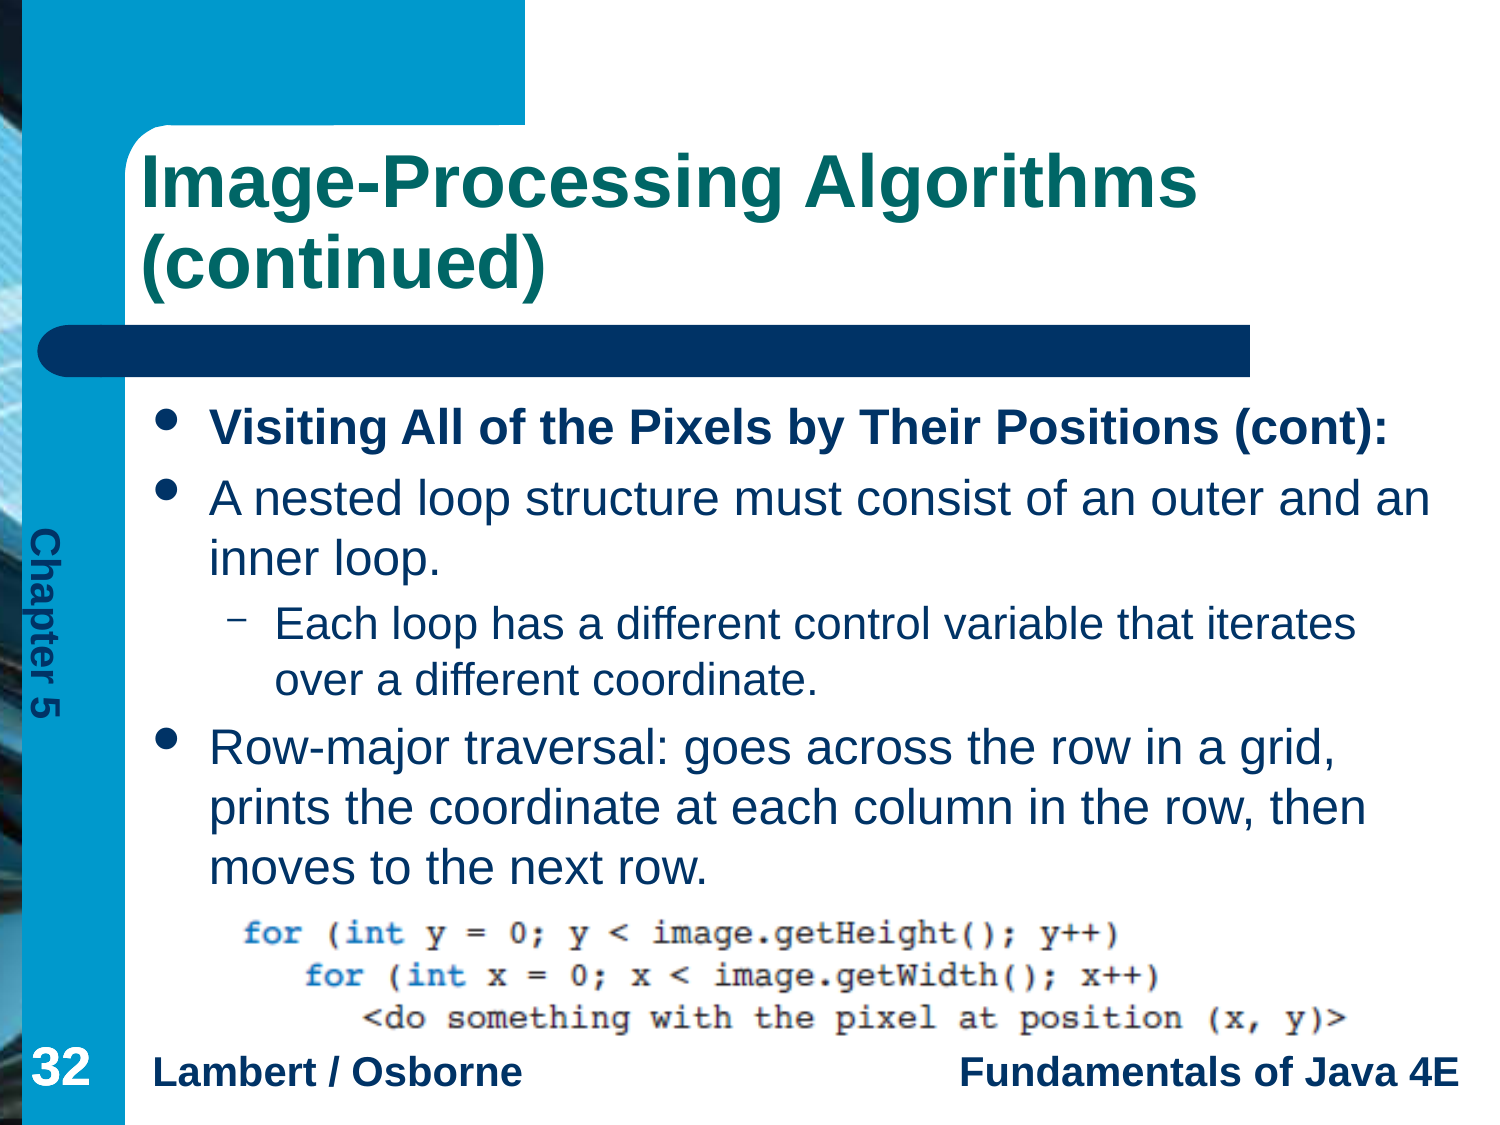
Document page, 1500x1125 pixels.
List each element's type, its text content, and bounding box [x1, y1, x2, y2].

text_box 32 [13, 1023, 111, 1105]
picture [224, 899, 1365, 1051]
title Image-Processing Algorithms (continued) [124, 124, 1426, 313]
list Visiting All of the Pixels by Their Positions (cont): A nested loop structure must consist of an outer and an inner loop. Each loop has a different control variable that iterates over a different coordinate. Row-major traversal: goes across the row in a grid, prints the coordinate at each column in the row, then moves to the next row. [137, 387, 1451, 999]
picture [0, 0, 22, 1125]
